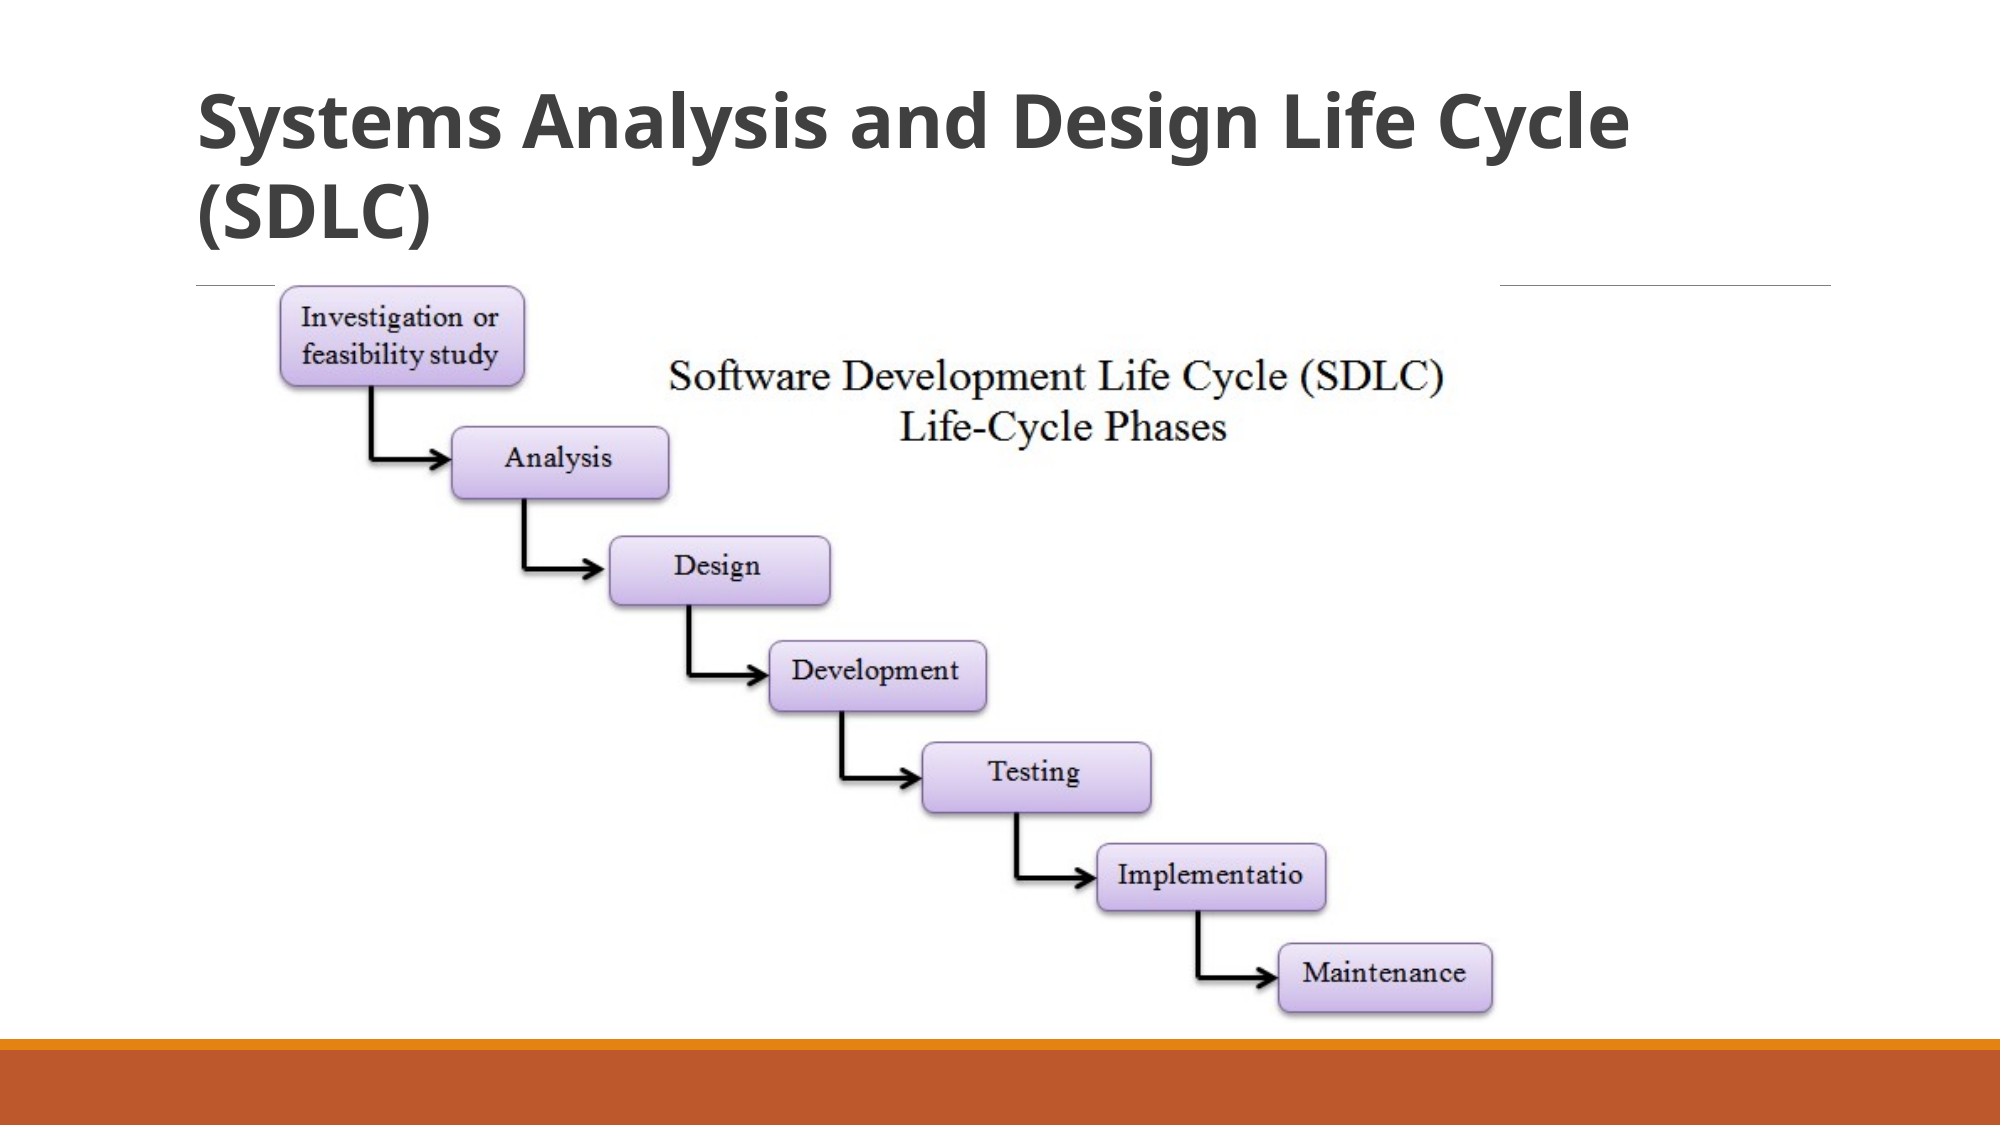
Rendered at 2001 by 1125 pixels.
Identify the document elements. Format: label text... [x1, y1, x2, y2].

title Systems Analysis and Design Life Cycle (SDLC) [174, 65, 1825, 256]
text_box [275, 284, 1500, 1023]
